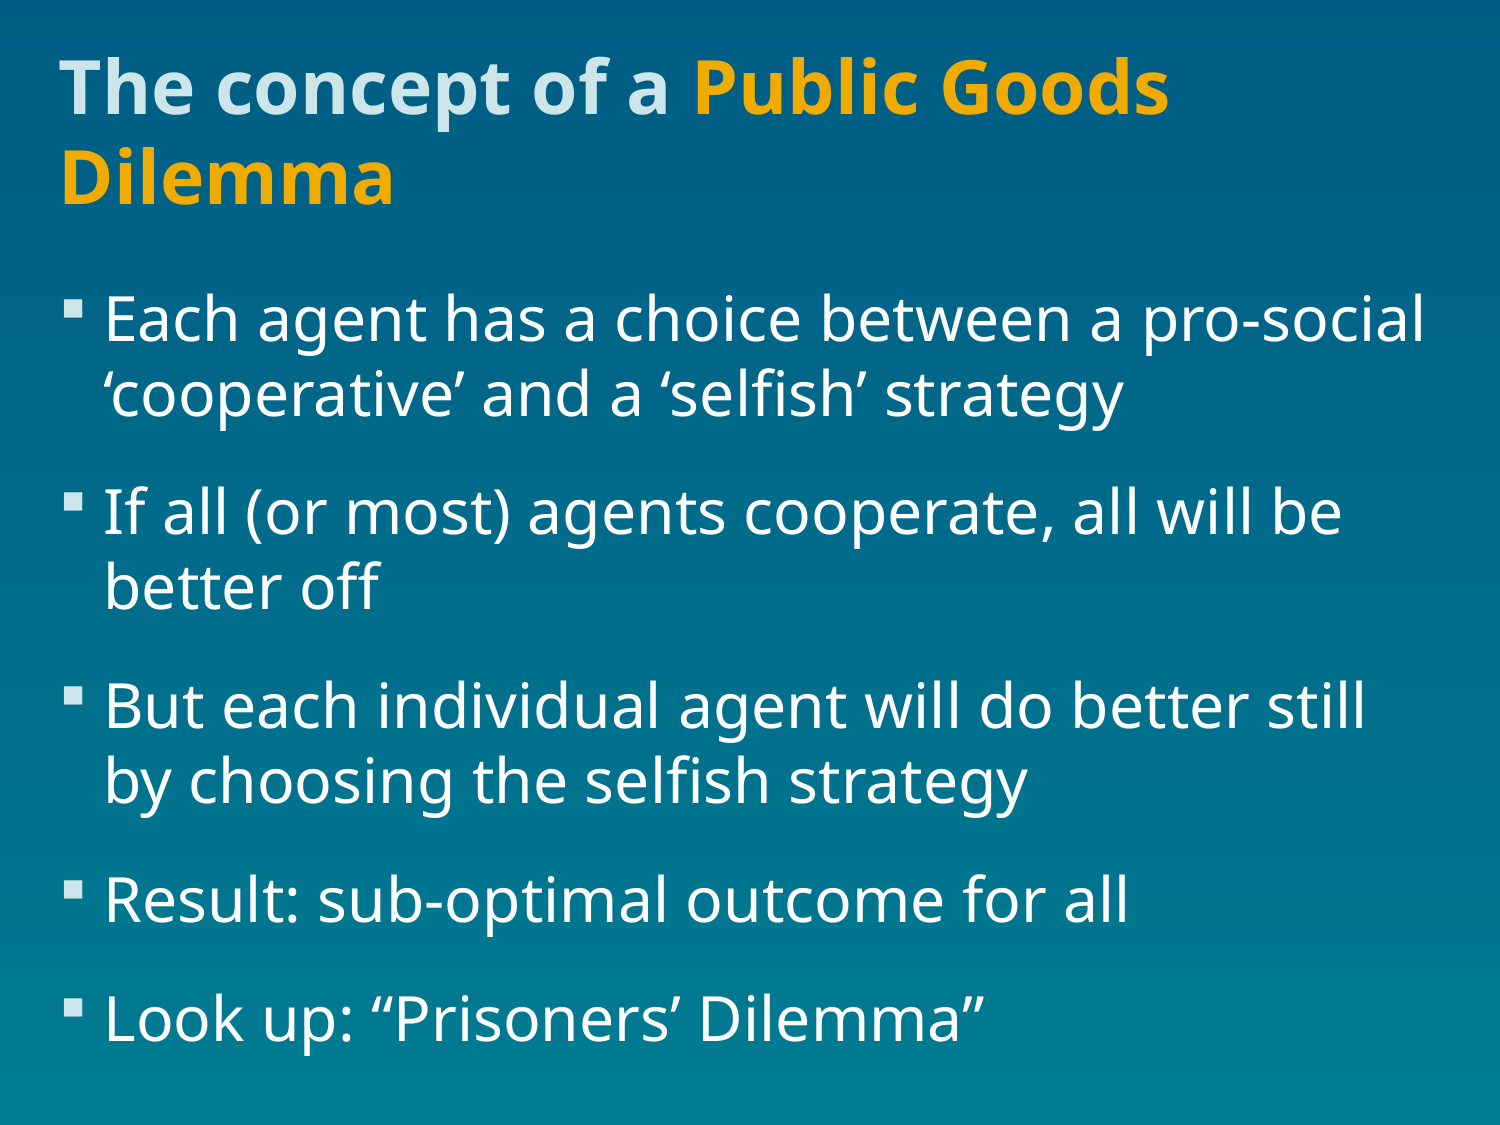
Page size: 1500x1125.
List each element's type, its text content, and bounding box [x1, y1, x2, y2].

title The concept of a Public Goods Dilemma [58, 0, 1442, 220]
list Each agent has a choice between a pro-social ‘cooperative’ and a ‘selfish’ strategy If all (or most) agents cooperate, all will be better off But each individual agent will do better still by choosing the selfish strategy Result: sub-optimal outcome for all Look up: “Prisoners’ Dilemma” [58, 278, 1442, 1018]
